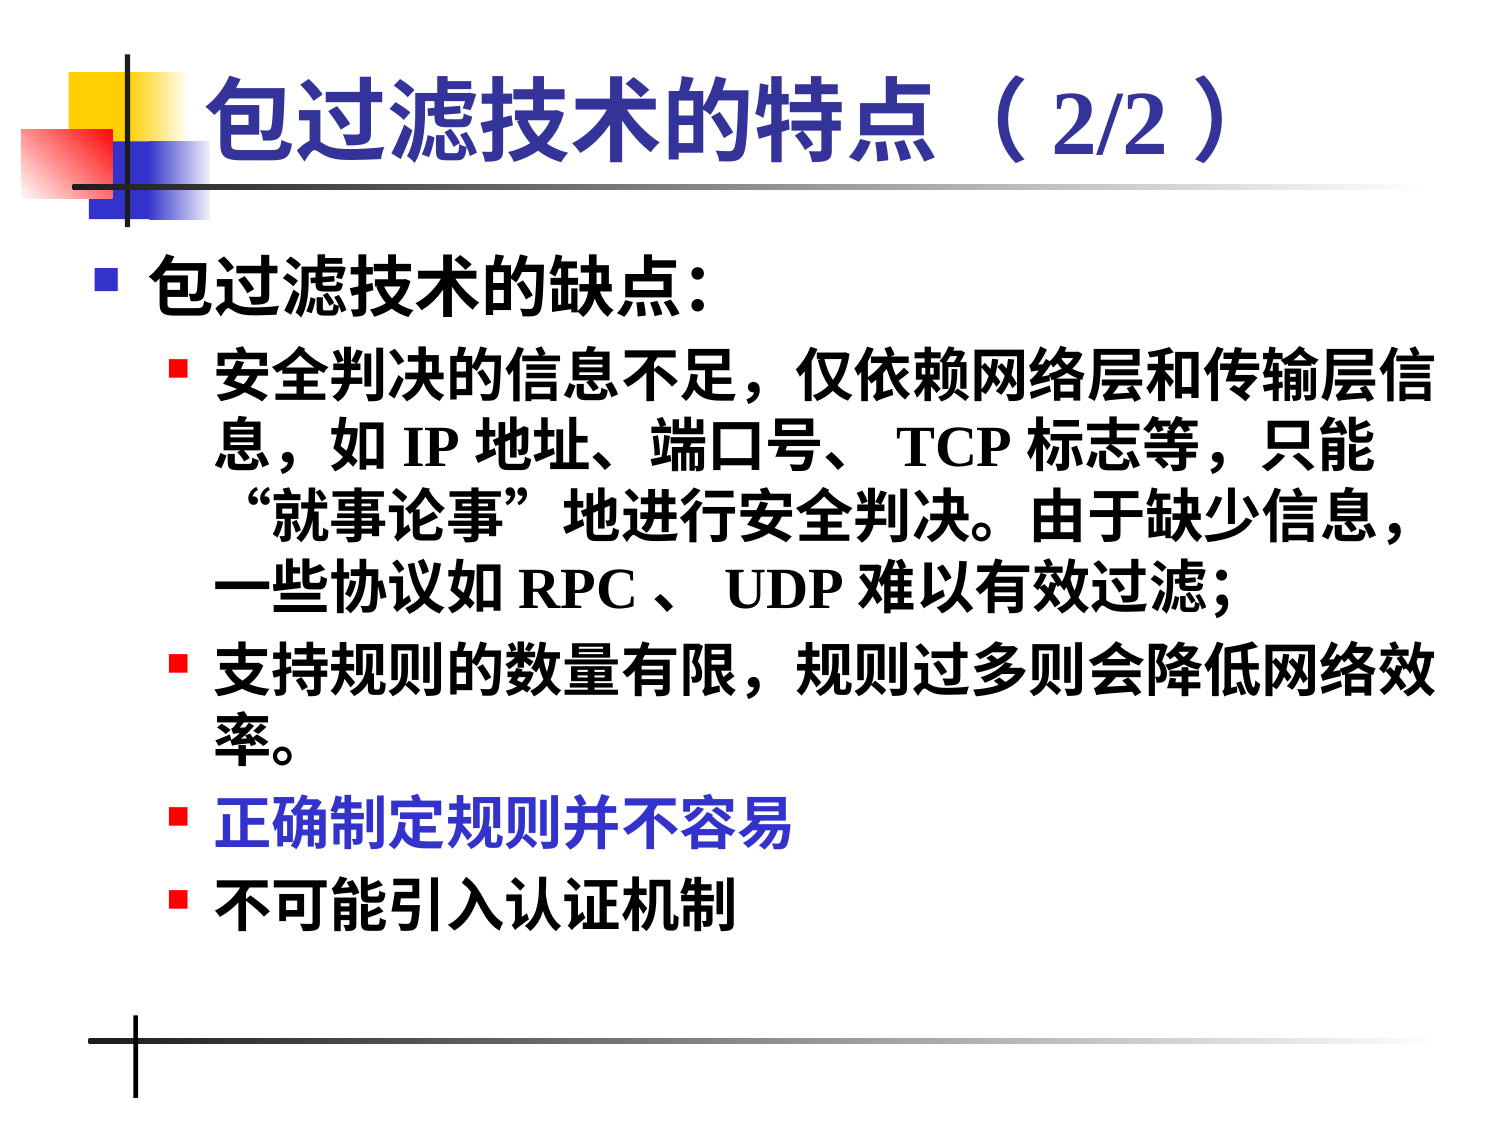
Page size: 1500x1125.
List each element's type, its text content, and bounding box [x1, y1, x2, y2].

title 包过滤技术的特点（2/2） [188, 23, 1468, 181]
list 包过滤技术的缺点： 安全判决的信息不足，仅依赖网络层和传输层信息，如IP地址、端口号、TCP标志等，只能“就事论事”地进行安全判决。由于缺少信息，一些协议如RPC、UDP难以有效过滤； 支持规则的数量有限，规则过多则会降低网络效率。 正确制定规则并不容易 不可能引入认证机制 [76, 246, 1461, 1030]
